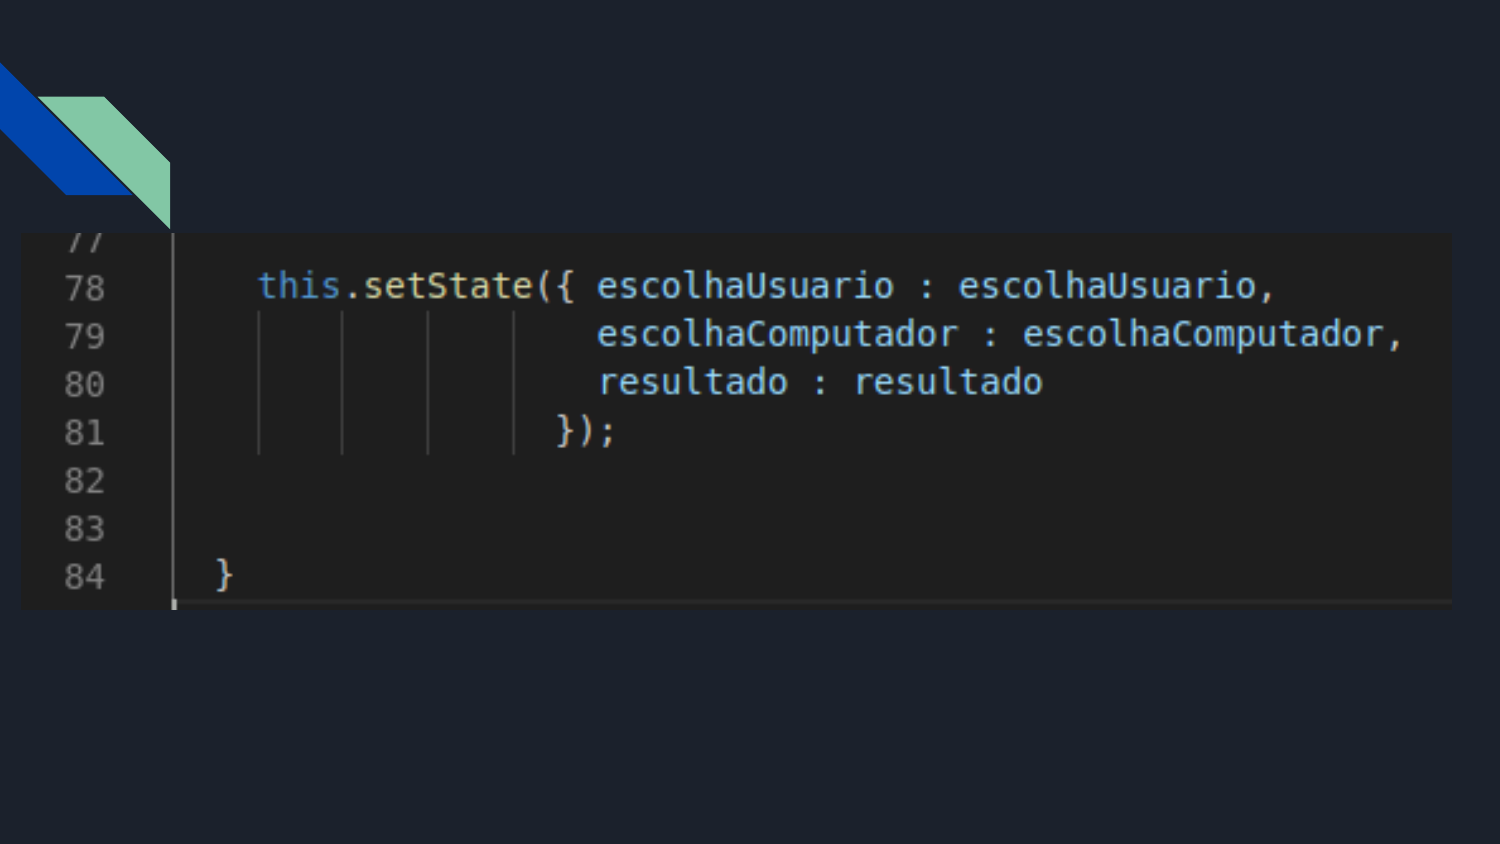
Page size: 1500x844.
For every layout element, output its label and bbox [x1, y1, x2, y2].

picture [20, 233, 1452, 610]
